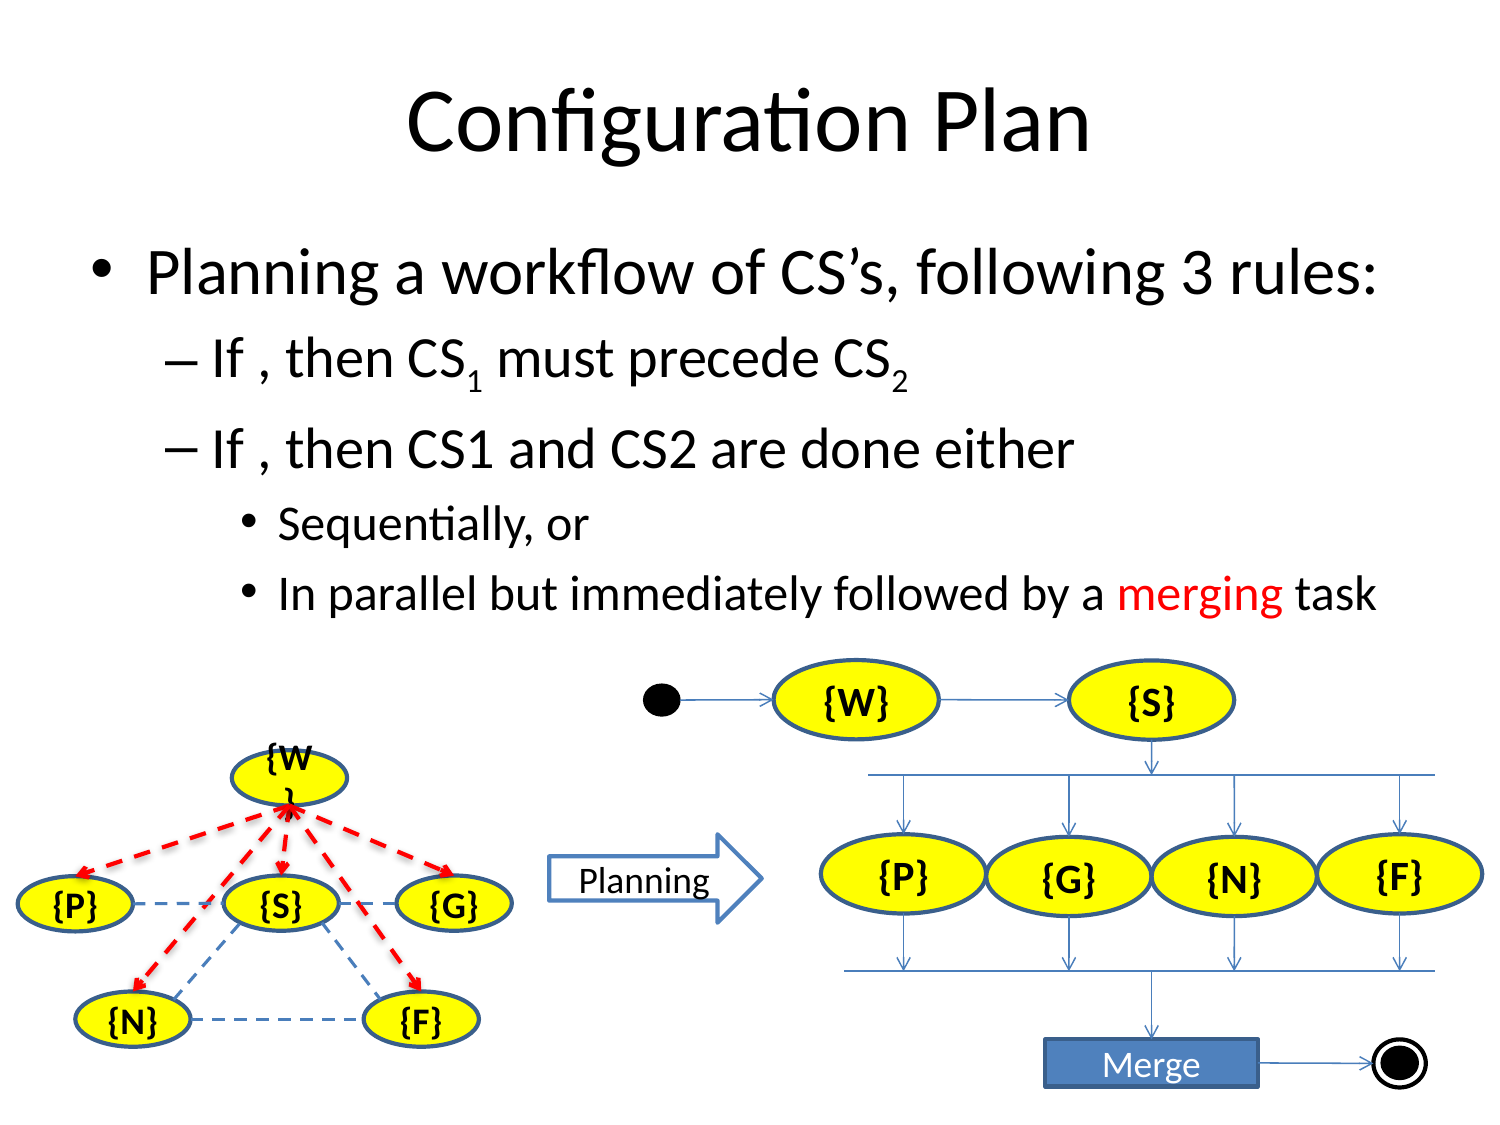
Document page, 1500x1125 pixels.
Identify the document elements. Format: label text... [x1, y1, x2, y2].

text_box {P} [818, 832, 987, 916]
text_box Planning [547, 832, 764, 925]
text_box {N} [1149, 834, 1317, 919]
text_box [1373, 1039, 1427, 1088]
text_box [17, 750, 513, 1048]
text_box {S} [1067, 658, 1237, 742]
text_box {G} [984, 834, 1151, 919]
text_box {F} [1314, 832, 1485, 916]
text_box [643, 684, 680, 716]
title Configuration Plan [75, 45, 1425, 185]
text_box Merge [1043, 1037, 1260, 1089]
text_box {W} [771, 657, 941, 742]
